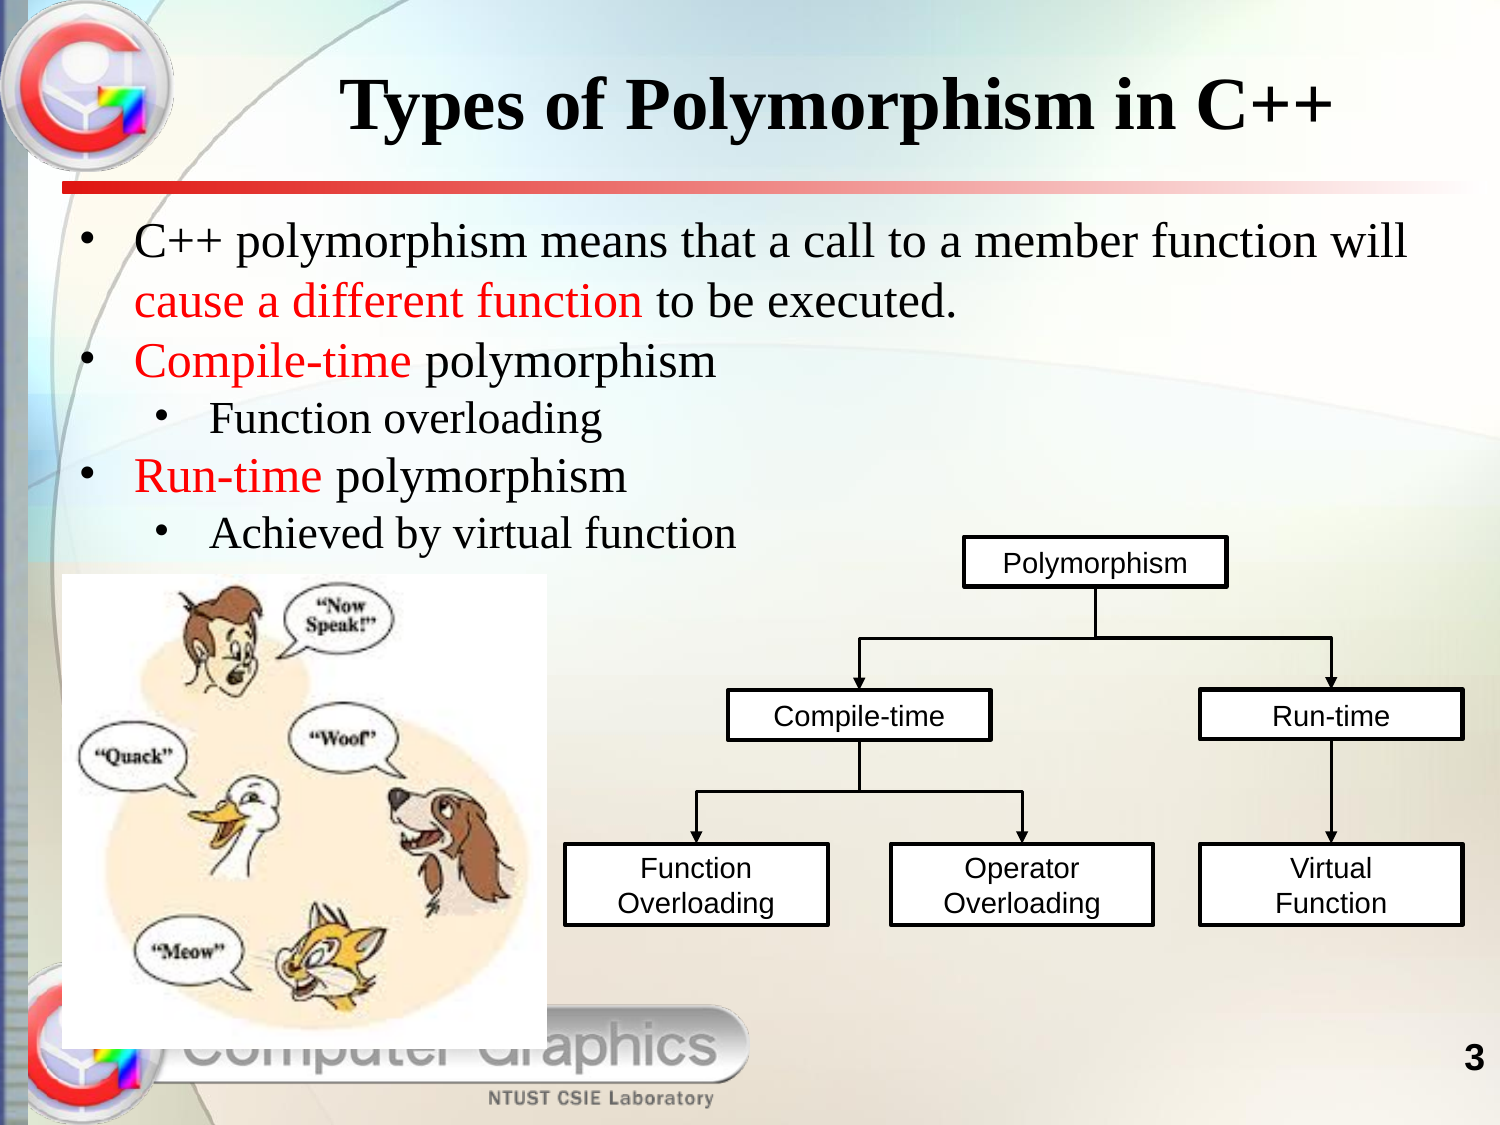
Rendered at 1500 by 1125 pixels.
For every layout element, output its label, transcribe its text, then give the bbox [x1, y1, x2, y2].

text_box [564, 536, 1463, 926]
picture [0, 0, 1500, 1125]
slide_number 3 [1187, 1025, 1500, 1063]
title Types of Polymorphism in C++ [174, 0, 1500, 200]
list C++ polymorphism means that a call to a member function will cause a different function to be executed. Compile-time polymorphism Function overloading Run-time polymorphism Achieved by virtual function [62, 200, 1463, 1000]
